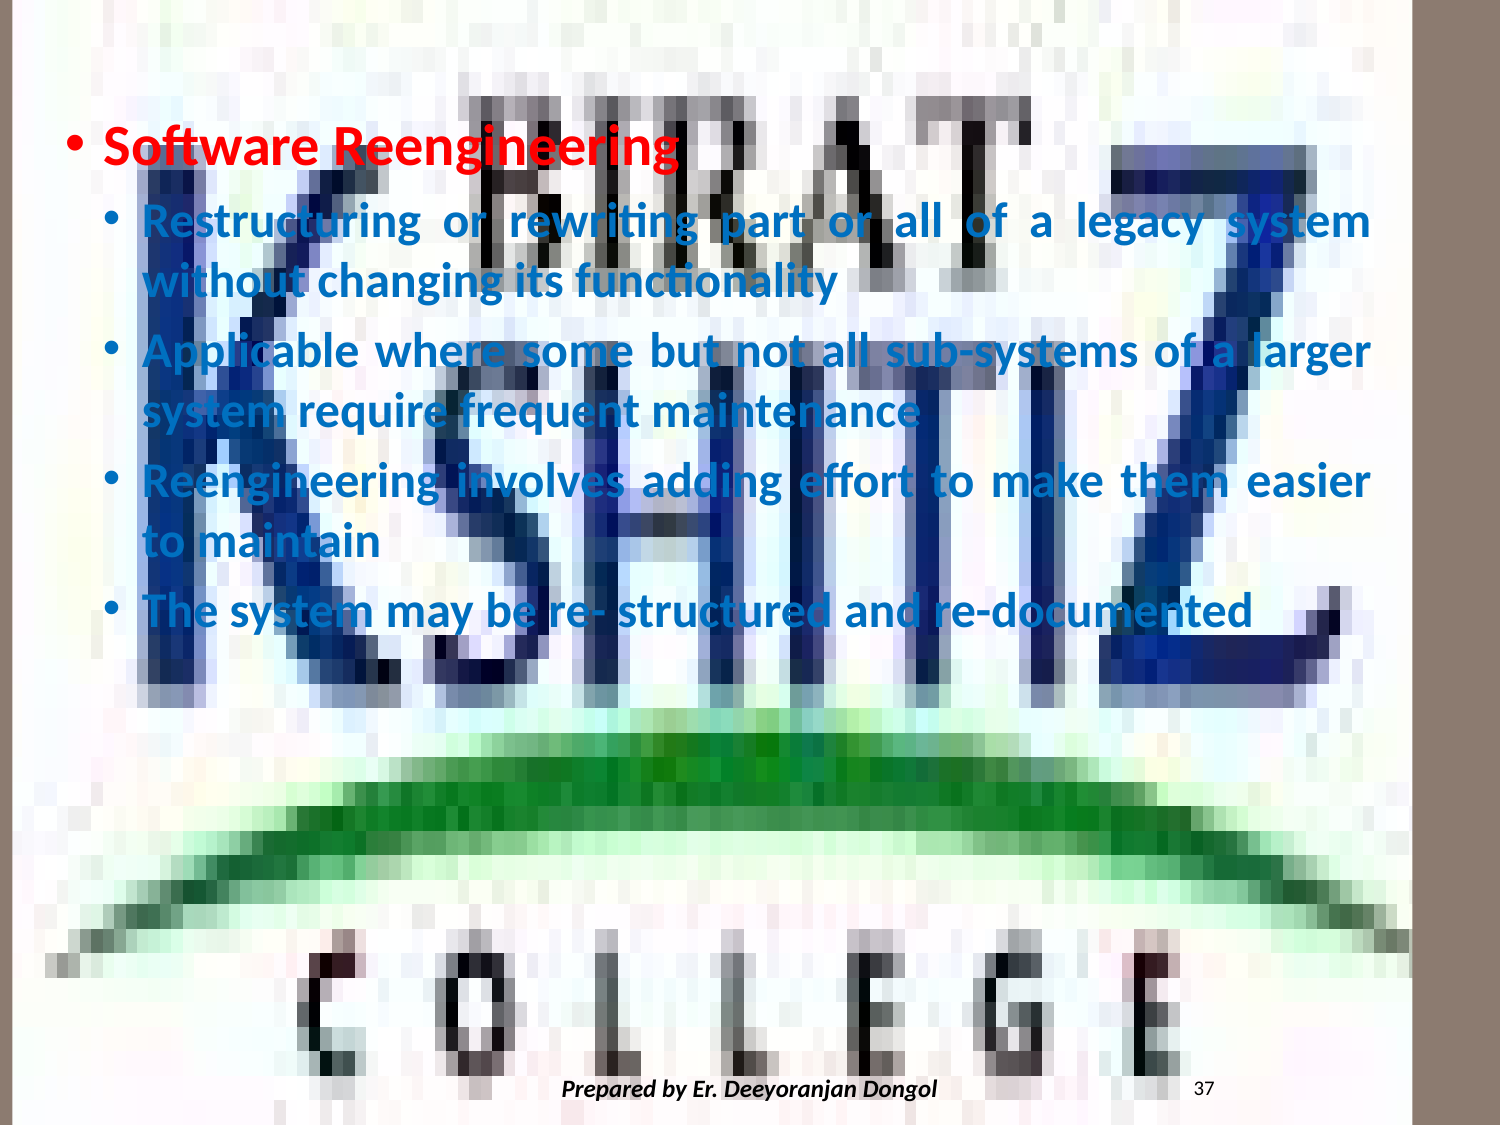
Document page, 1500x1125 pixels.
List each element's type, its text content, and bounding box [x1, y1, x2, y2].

slide_number 37 [1067, 1061, 1230, 1112]
footer Prepared by Er. Deeyoranjan Dongol [443, 1062, 1057, 1113]
picture [13, 0, 1412, 1125]
list Software Reengineering Restructuring or rewriting part or all of a legacy system without changing its functionality Applicable where some but not all sub-systems of a larger system require frequent maintenance Reengineering involves adding effort to make them easier to maintain The system may be re- structured and re-documented [50, 99, 1388, 1063]
